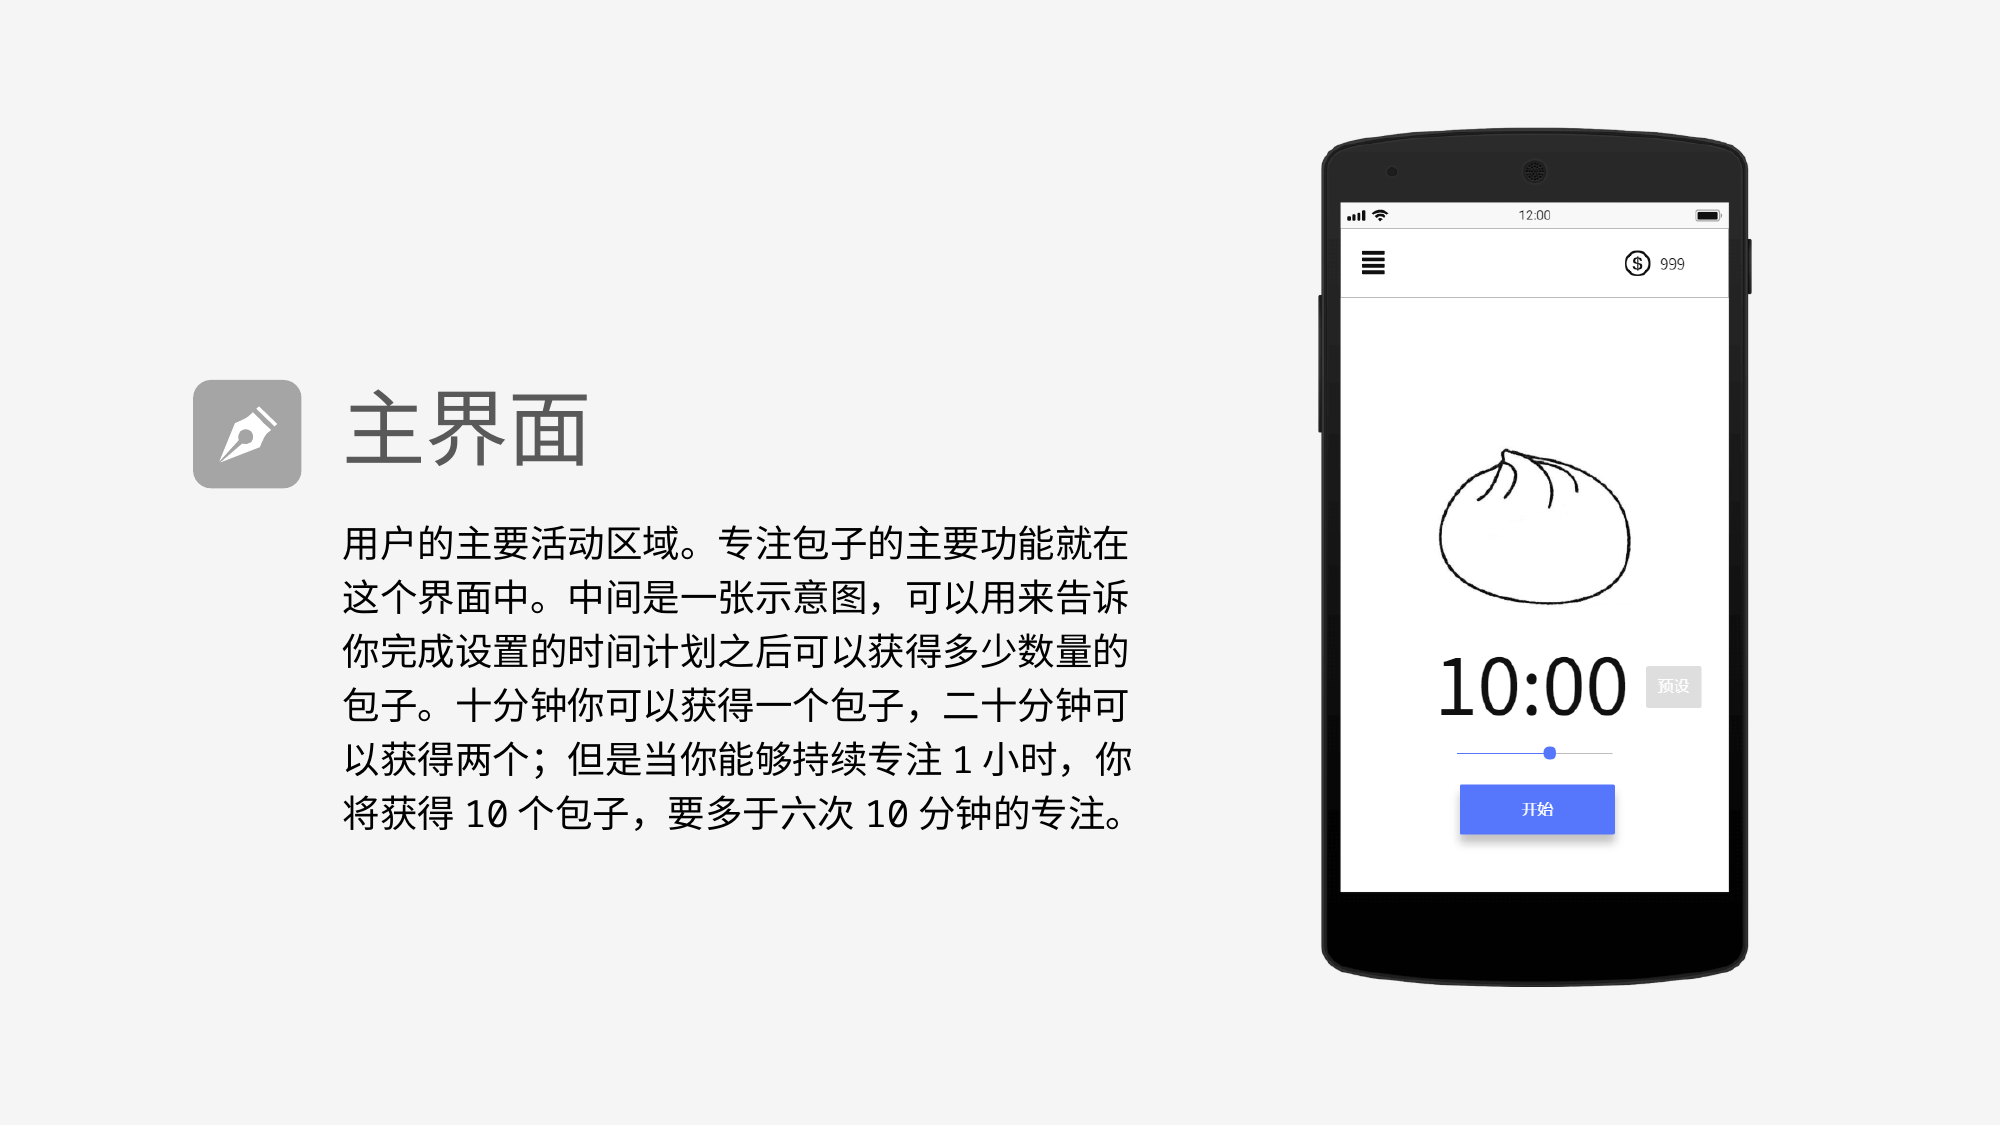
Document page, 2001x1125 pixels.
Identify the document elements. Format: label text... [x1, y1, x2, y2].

text_box 主界面 [327, 379, 854, 489]
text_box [193, 379, 302, 489]
text_box 用户的主要活动区域。专注包子的主要功能就在这个界面中。中间是一张示意图，可以用来告诉你完成设置的时间计划之后可以获得多少数量的包子。十分钟你可以获得一个包子，二十分钟可以获得两个；但是当你能够持续专注1小时，你将获得10个包子，要多于六次10分钟的专注。 [327, 503, 1167, 883]
picture [1302, 119, 1765, 998]
